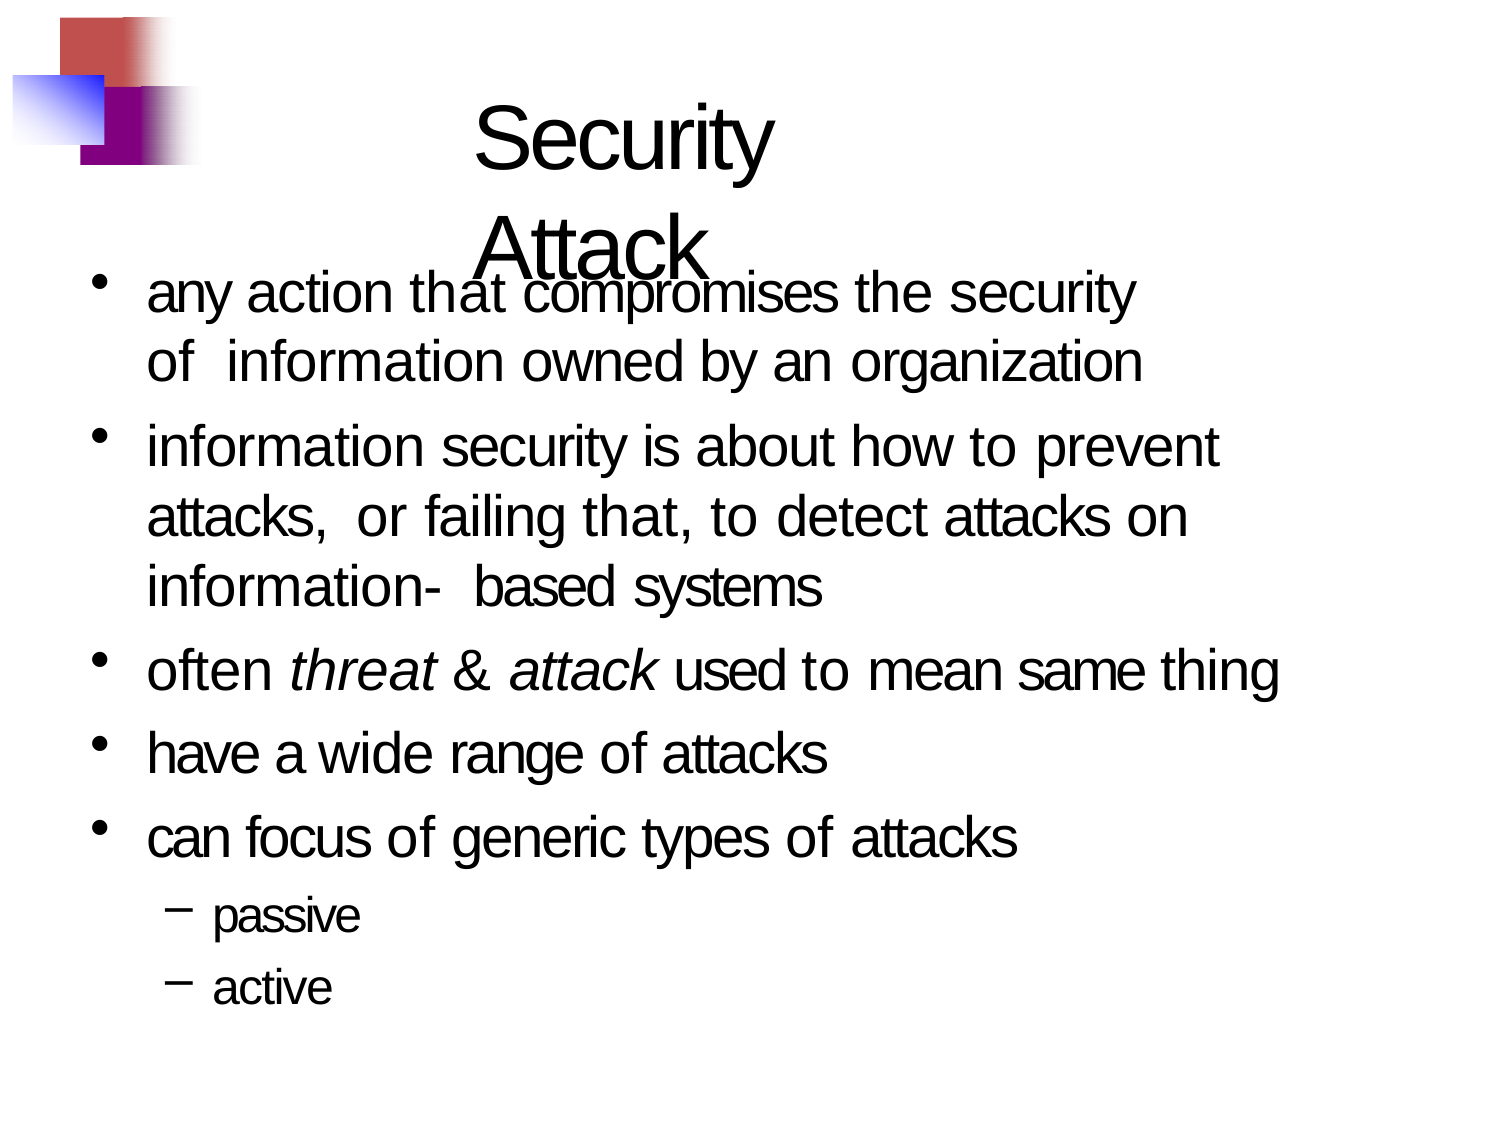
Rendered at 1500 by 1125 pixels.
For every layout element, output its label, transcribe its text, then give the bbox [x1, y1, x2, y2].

text_box [60, 17, 122, 86]
text_box [141, 86, 202, 165]
text_box any action that compromises the security of information owned by an organization information security is about how to prevent attacks, or failing that, to detect attacks on information- based systems often threat & attack used to mean same thing have a wide range of attacks can focus of generic types of attacks passive active [87, 251, 1400, 1015]
text_box [12, 75, 105, 145]
text_box [80, 86, 141, 165]
text_box [122, 17, 177, 86]
title Security Attack [470, 75, 1029, 251]
